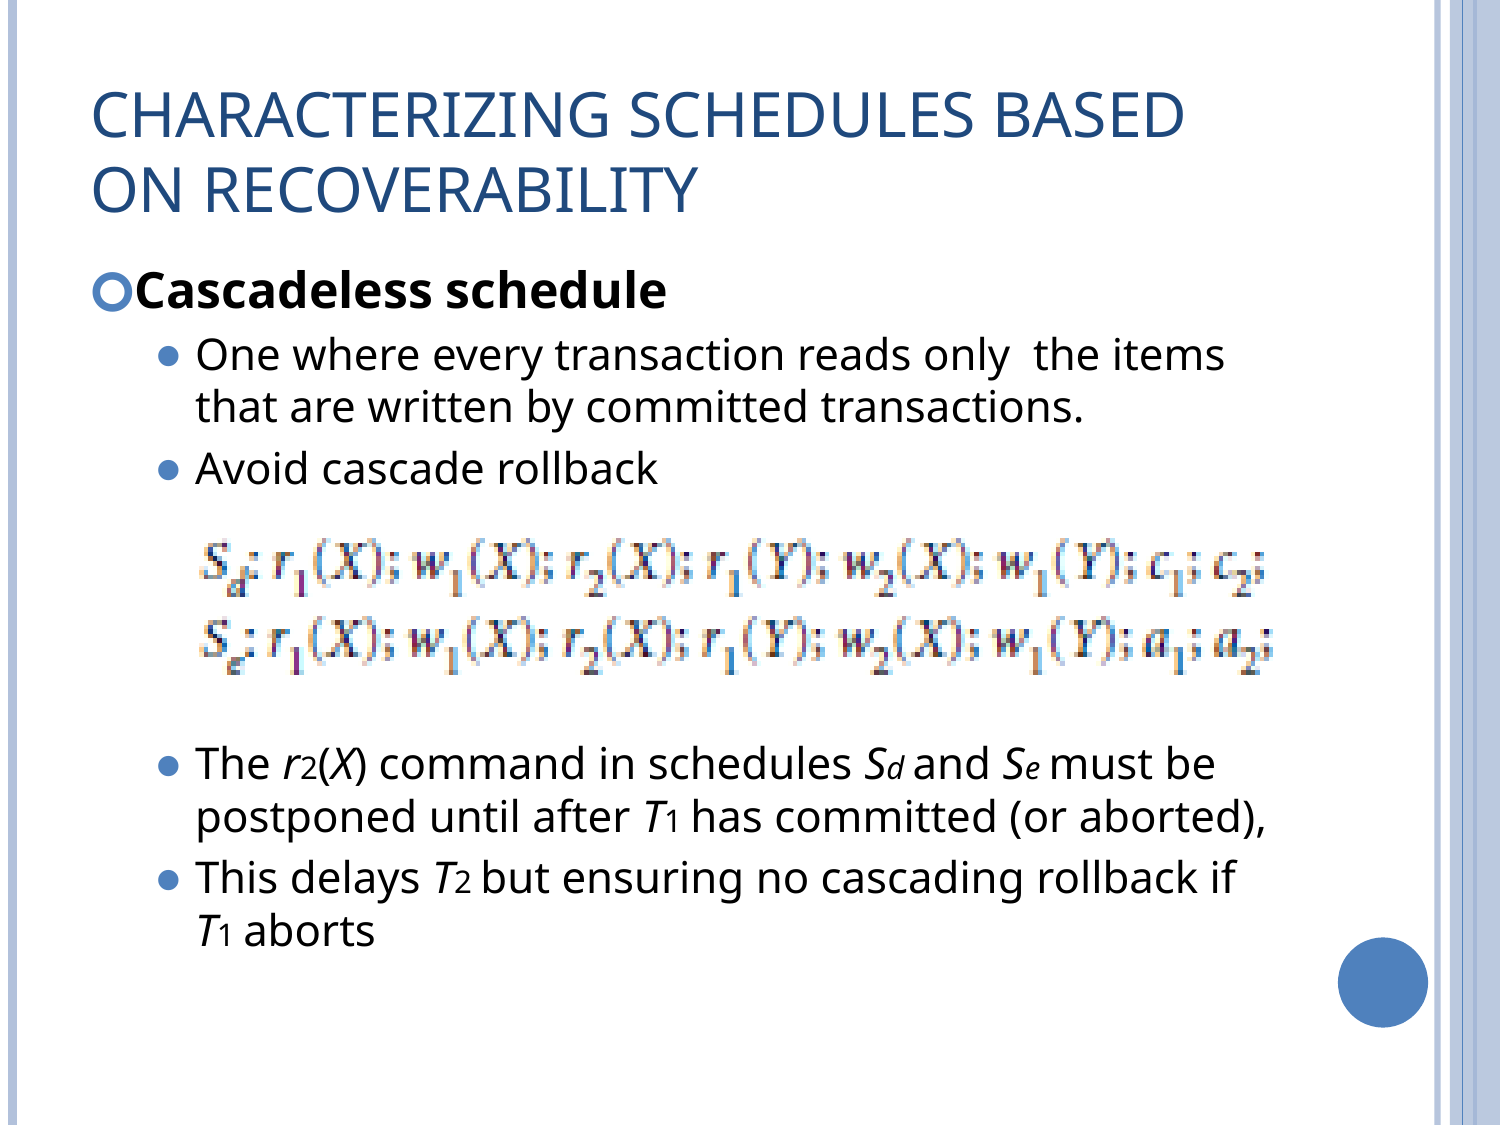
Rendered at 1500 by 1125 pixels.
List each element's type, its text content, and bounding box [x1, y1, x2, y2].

picture [149, 524, 1320, 698]
title CHARACTERIZING SCHEDULES BASED ON RECOVERABILITY [75, 45, 1300, 233]
list Cascadeless schedule One where every transaction reads only the items that are written by committed transactions. Avoid cascade rollback The r2(X) command in schedules Sd and Se must be postponed until after T1 has committed (or aborted), This delays T2 but ensuring no cascading rollback if T1 aborts [75, 262, 1300, 1062]
